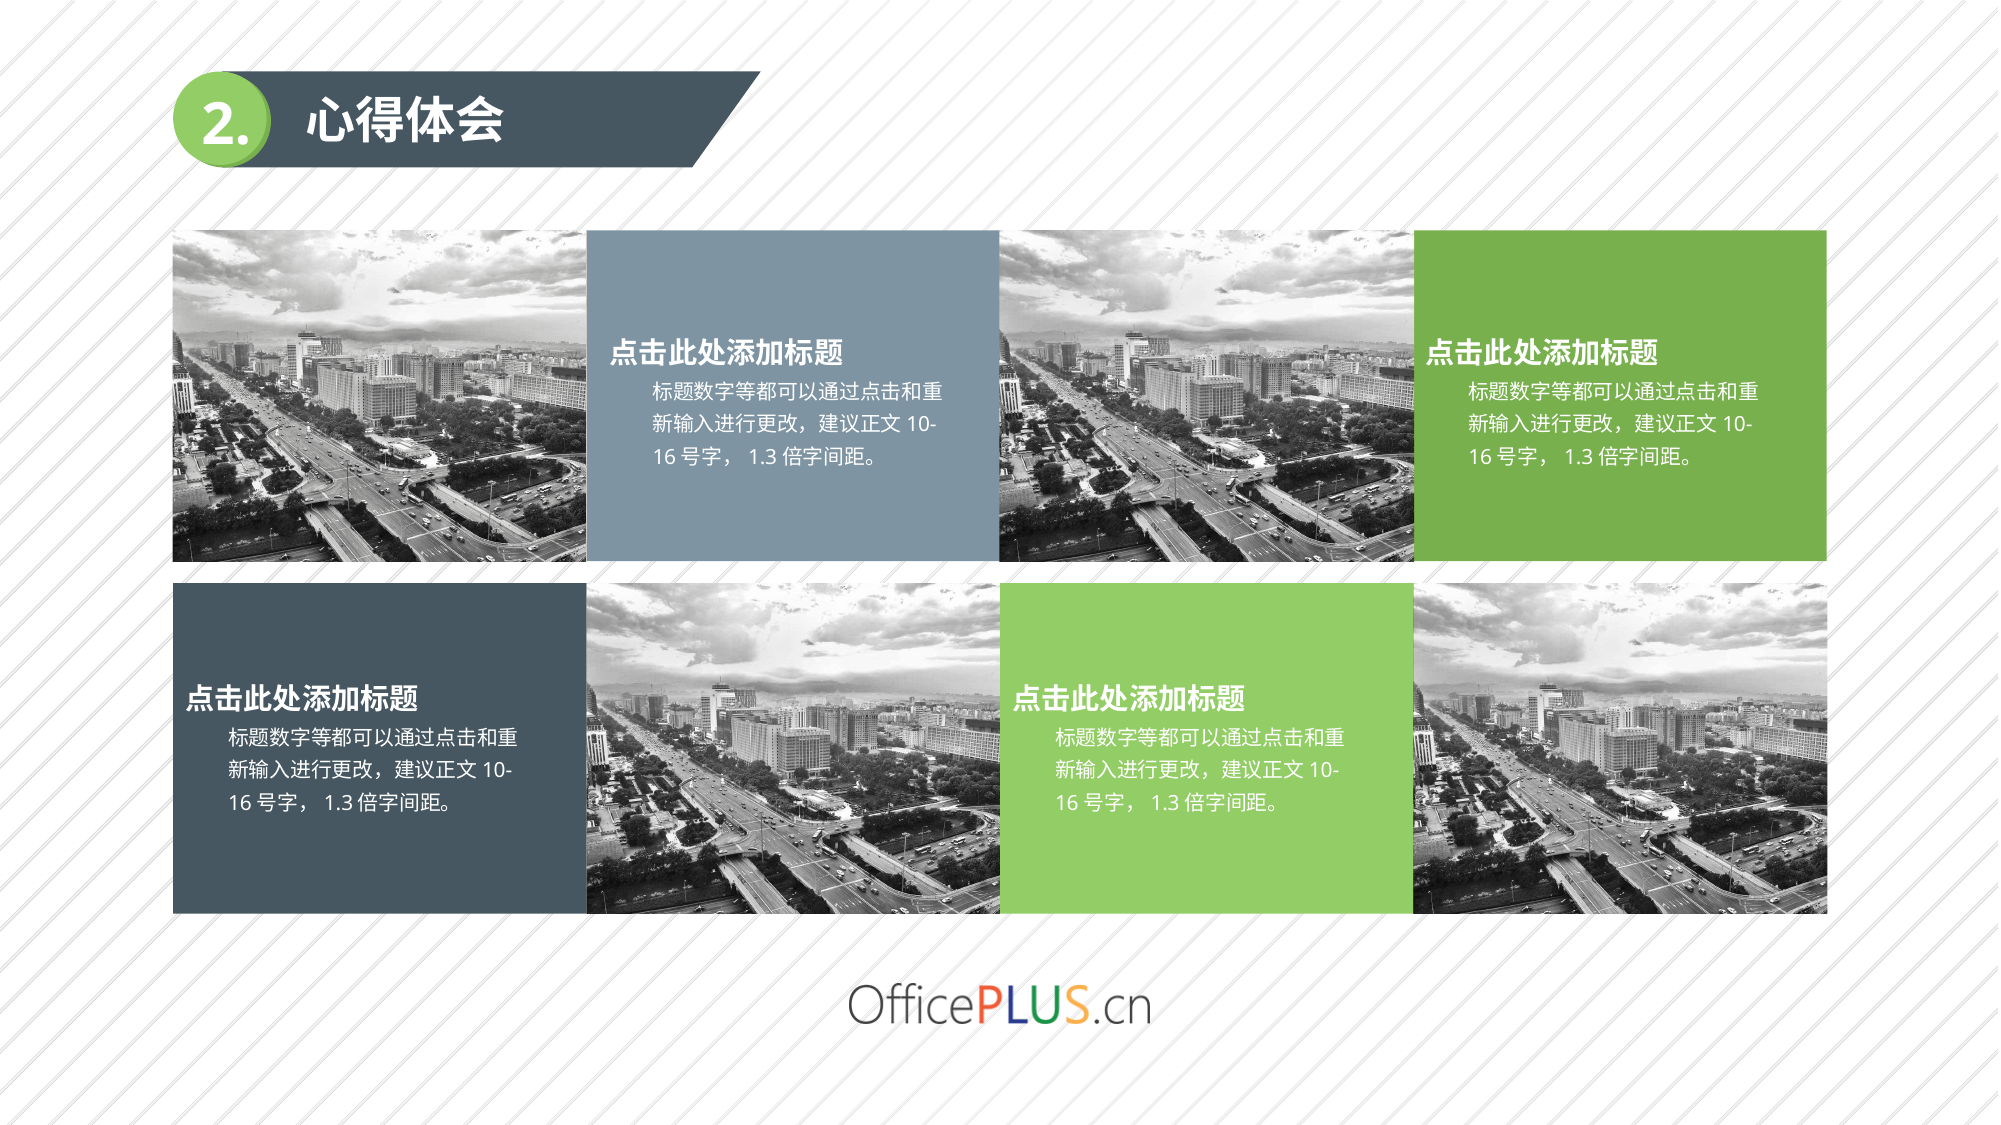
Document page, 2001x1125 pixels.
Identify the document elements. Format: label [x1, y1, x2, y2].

text_box [1039, 662, 1374, 824]
text_box [173, 71, 761, 168]
text_box [1453, 315, 1787, 478]
picture [0, 0, 1998, 1125]
text_box [213, 662, 547, 824]
text_box [172, 230, 1828, 914]
text_box [637, 315, 971, 478]
